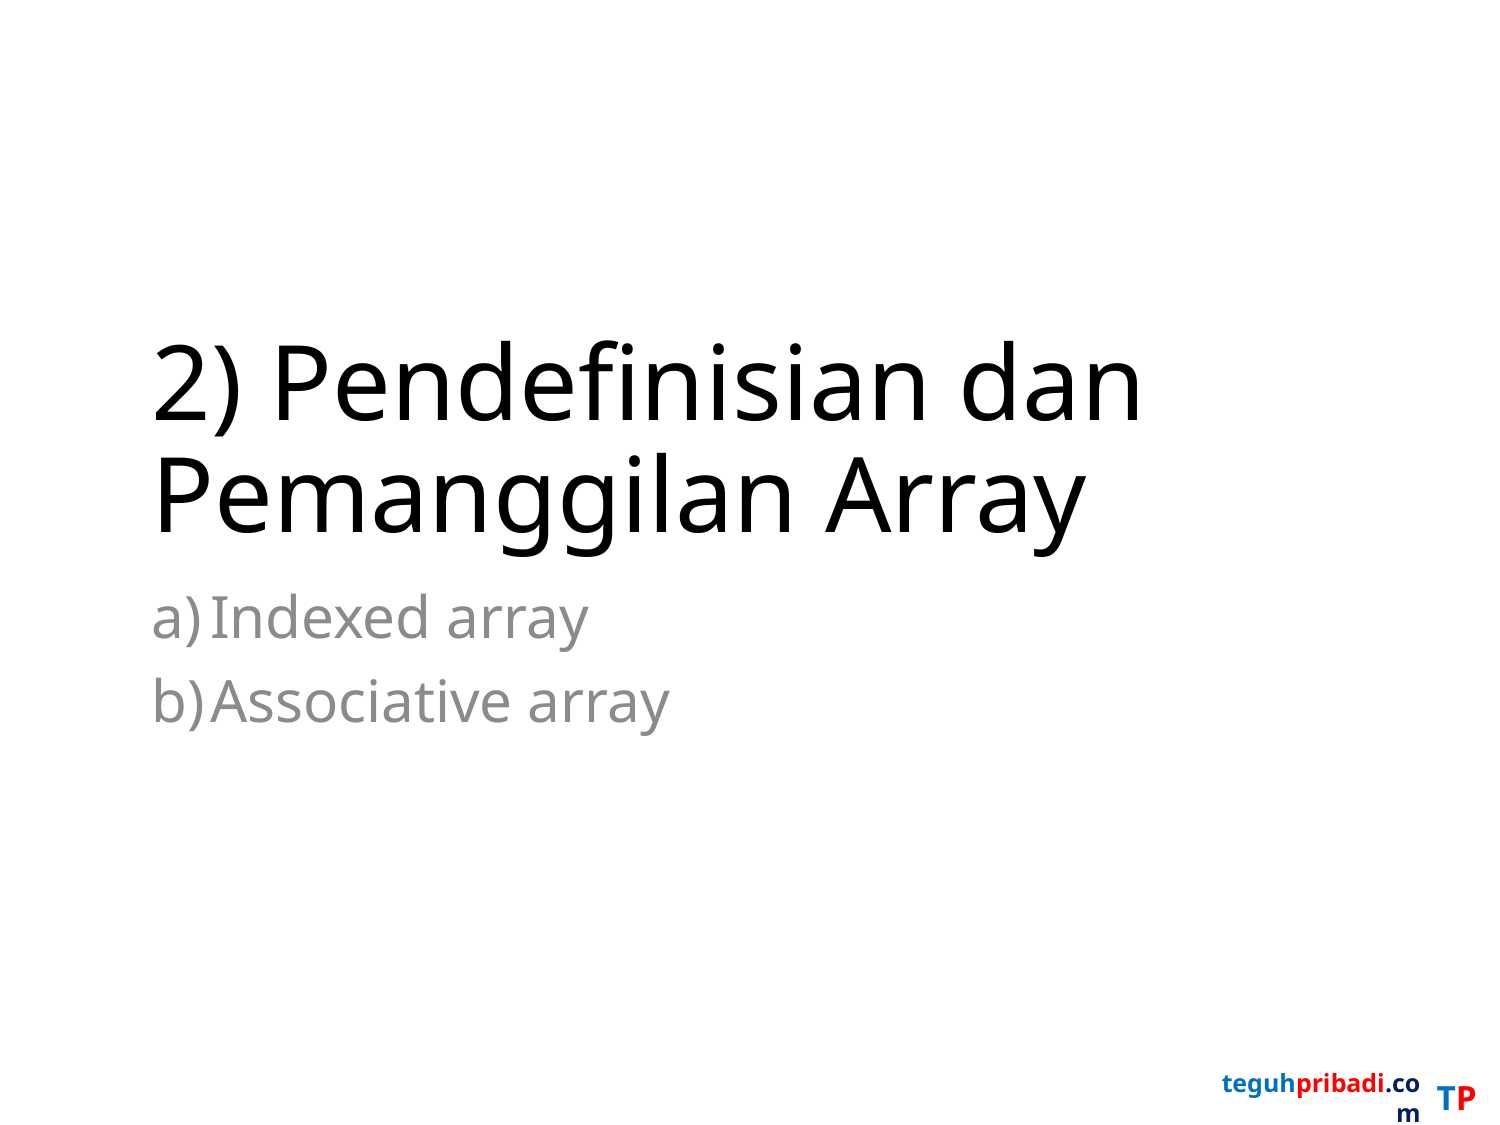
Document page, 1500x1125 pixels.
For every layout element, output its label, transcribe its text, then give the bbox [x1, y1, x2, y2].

title 2) Pendefinisian dan Pemanggilan Array [136, 183, 1353, 563]
list Indexed array Associative array [136, 580, 1353, 999]
